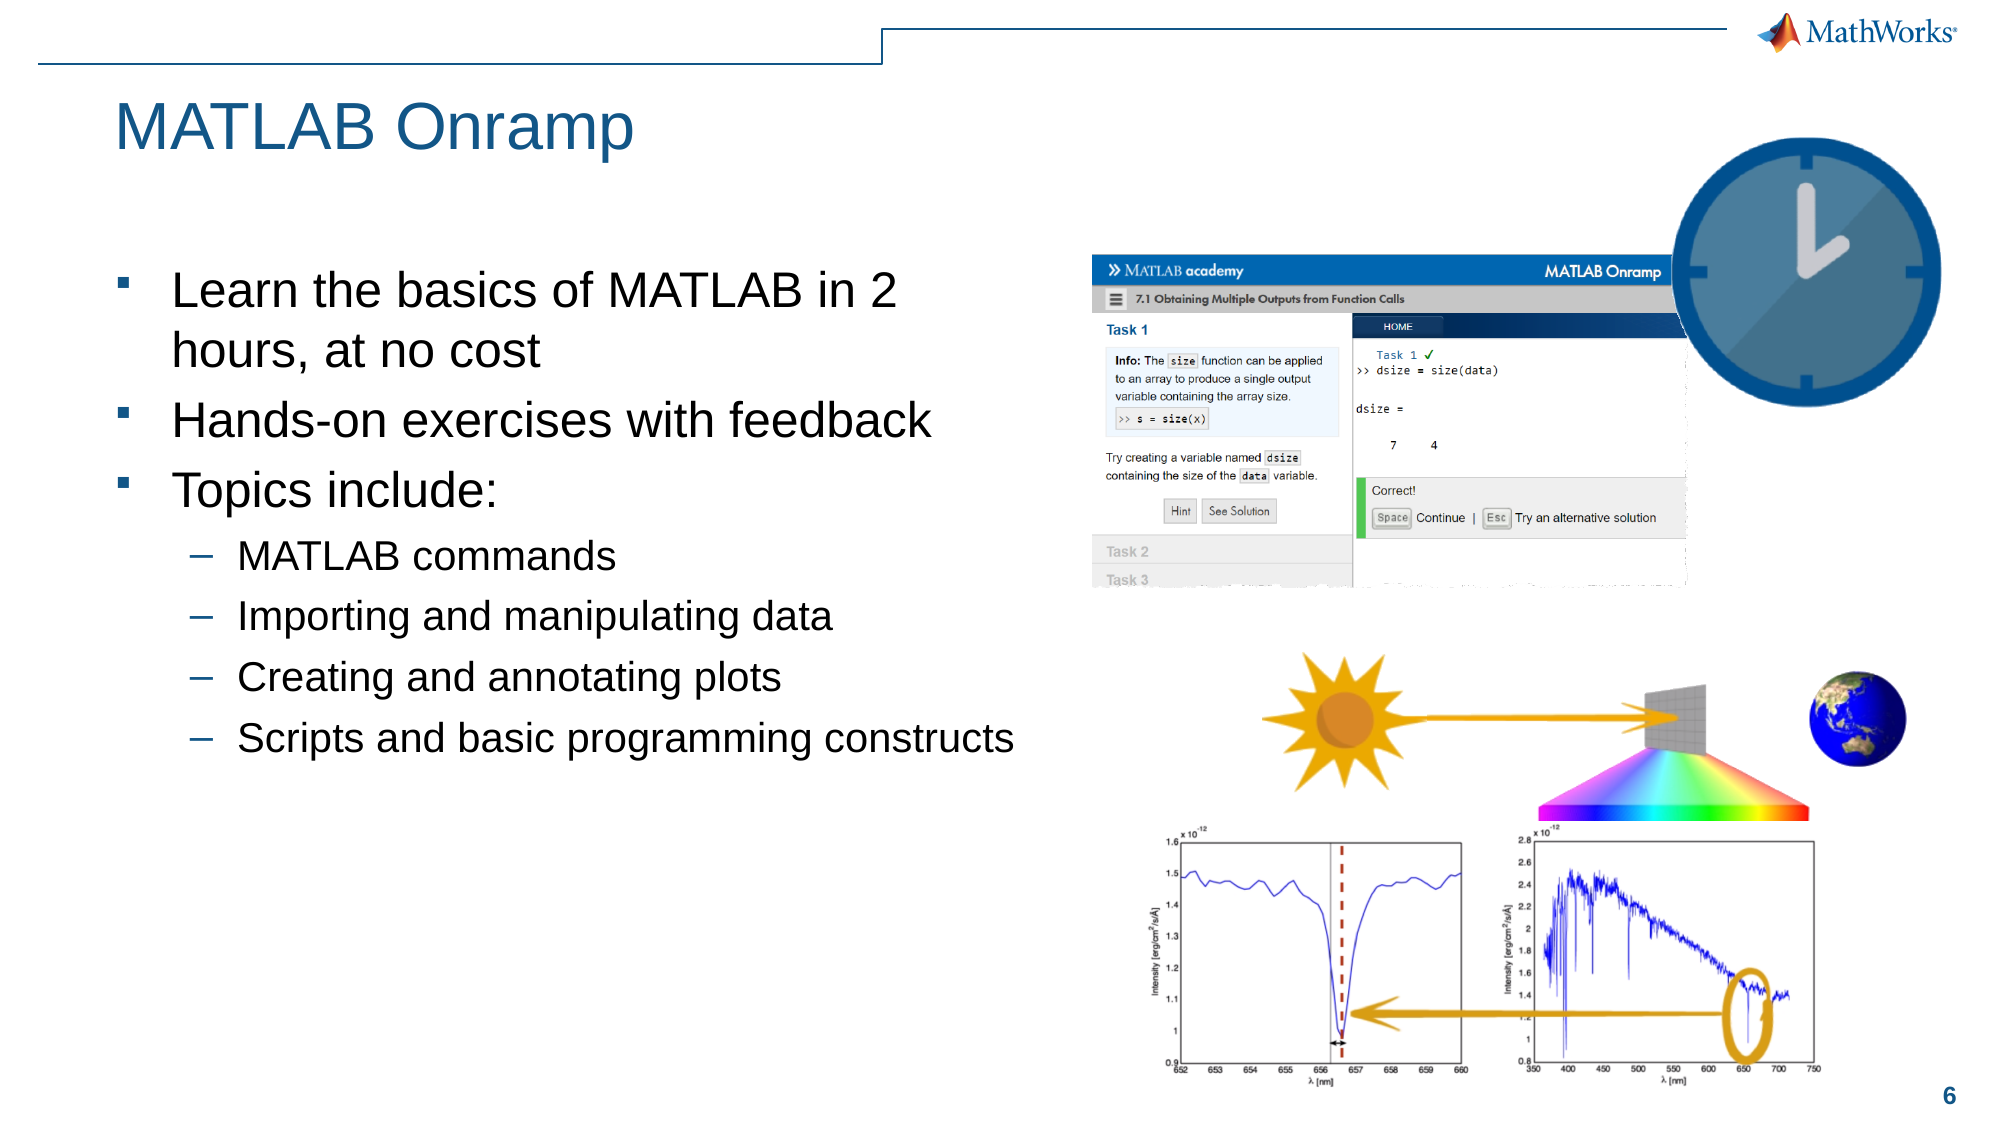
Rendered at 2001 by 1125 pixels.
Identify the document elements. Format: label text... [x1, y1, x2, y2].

title MATLAB Onramp [99, 75, 1867, 238]
picture [1092, 128, 1951, 588]
picture [1751, 3, 1970, 63]
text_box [1144, 630, 1938, 1101]
list Learn the basics of MATLAB in 2 hours, at no cost Hands-on exercises with feedback Topics include: MATLAB commands Importing and manipulating data Creating and annotating plots Scripts and basic programming constructs [99, 249, 1063, 1013]
